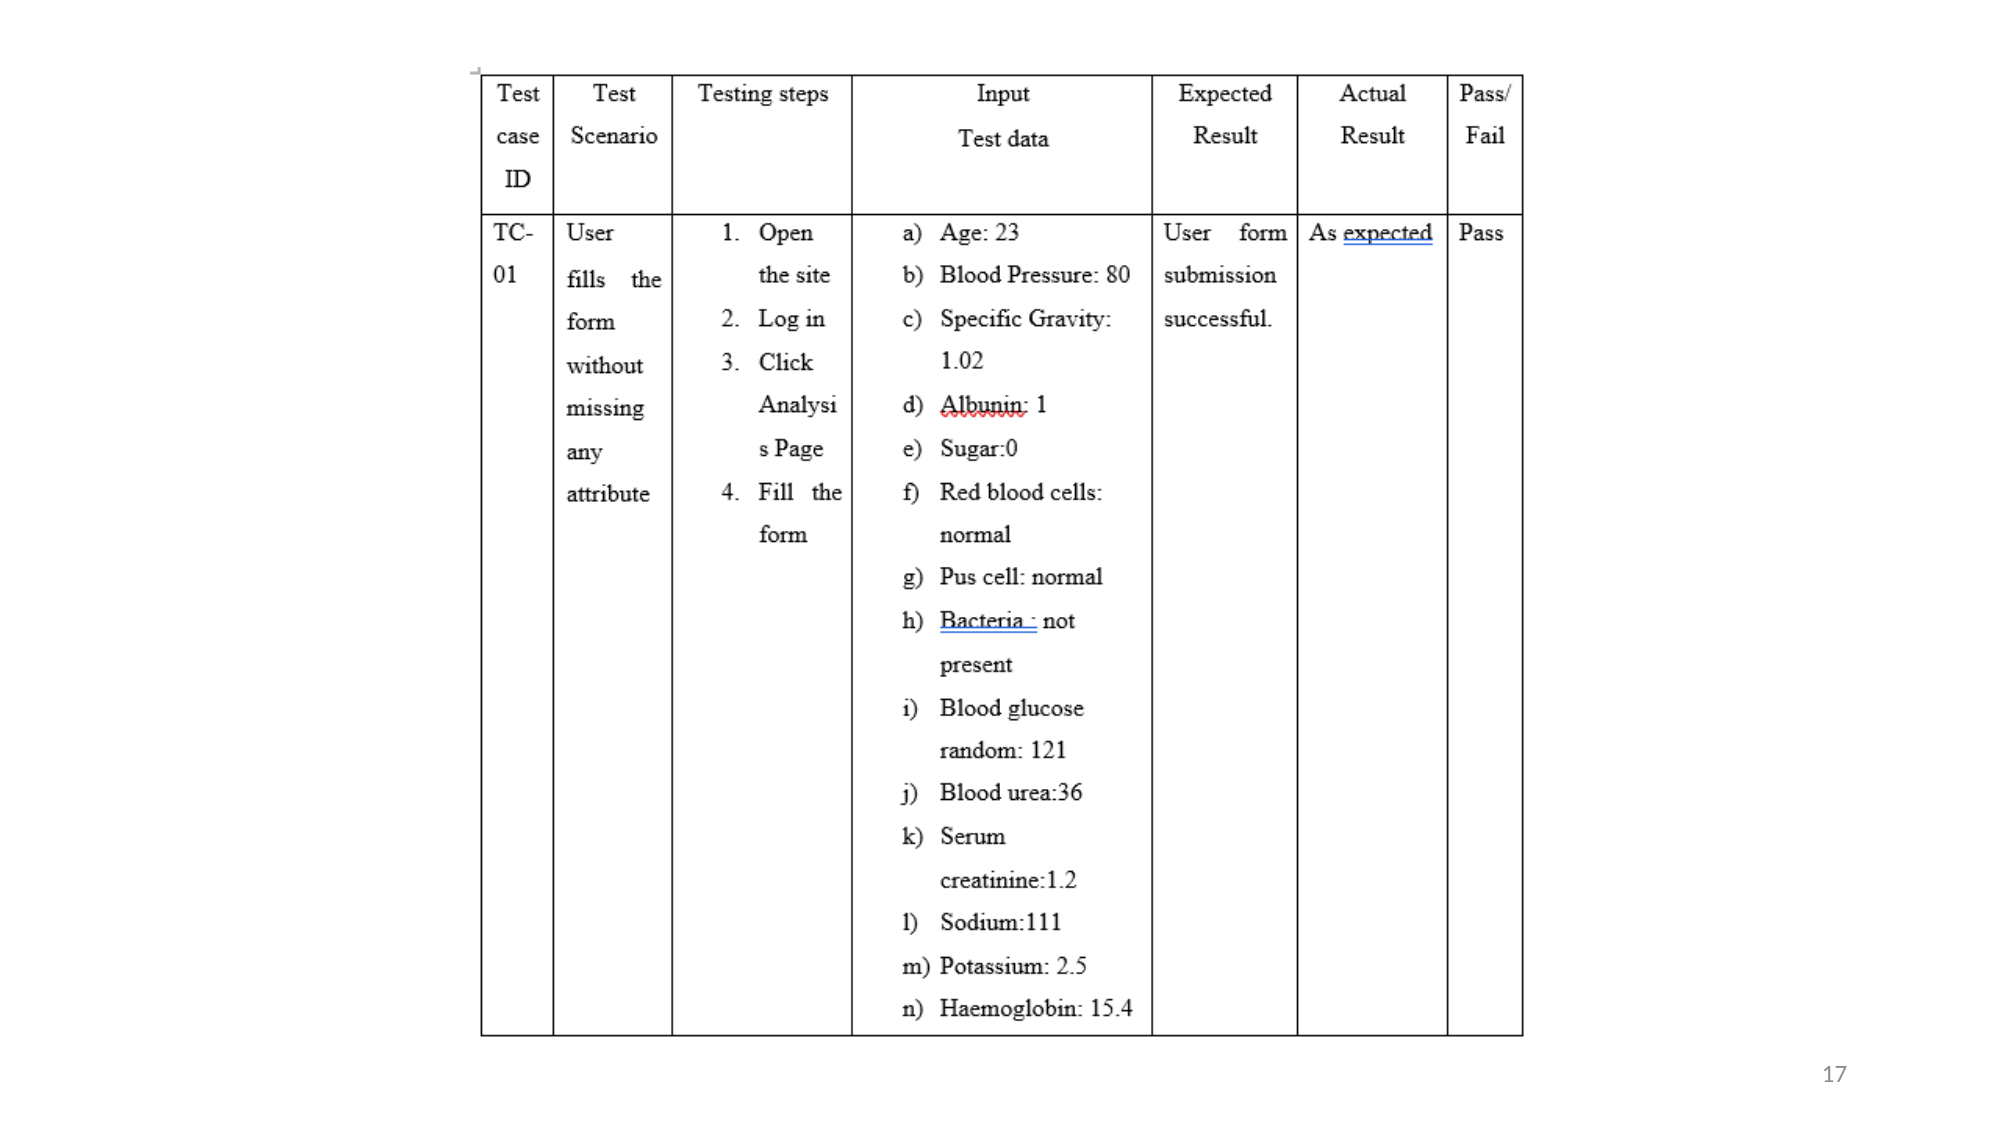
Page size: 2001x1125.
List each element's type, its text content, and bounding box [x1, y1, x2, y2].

slide_number 17 [1412, 1042, 1863, 1103]
picture [470, 67, 1530, 1043]
